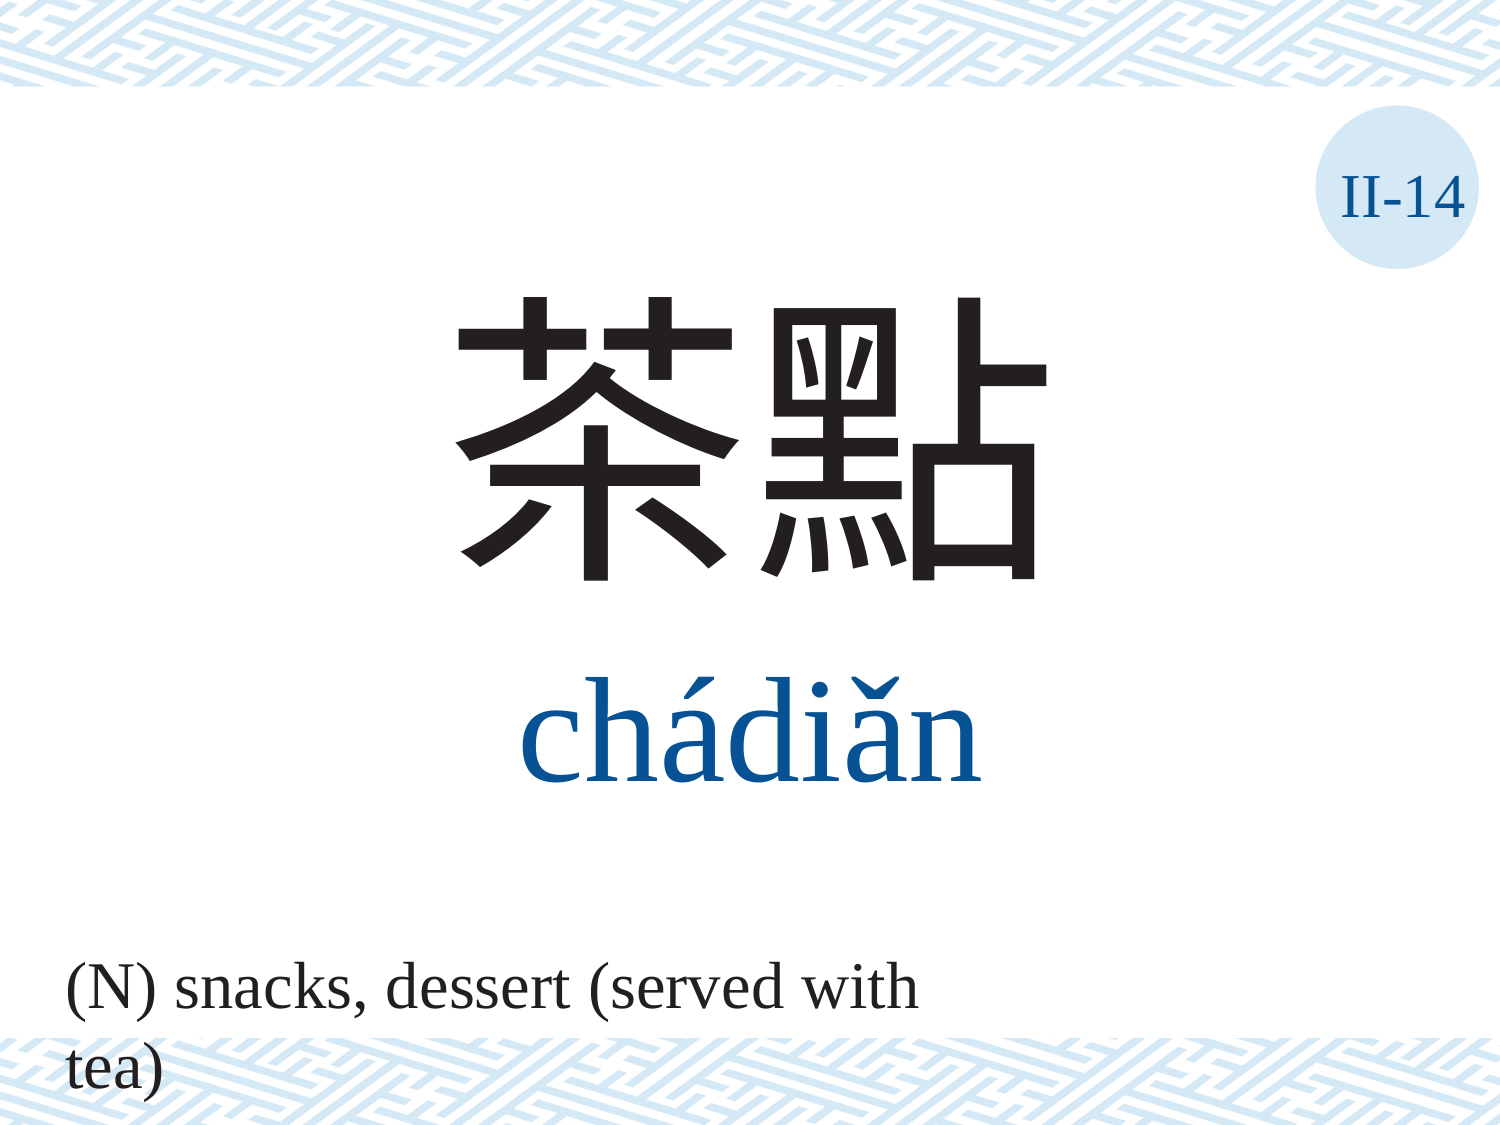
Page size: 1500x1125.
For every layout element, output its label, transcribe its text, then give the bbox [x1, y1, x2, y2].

picture [0, 0, 1500, 1125]
text_box (N) snacks, dessert (served with tea) [62, 942, 1038, 1103]
text_box II-14 茶點 chádiǎn [439, 154, 1467, 812]
